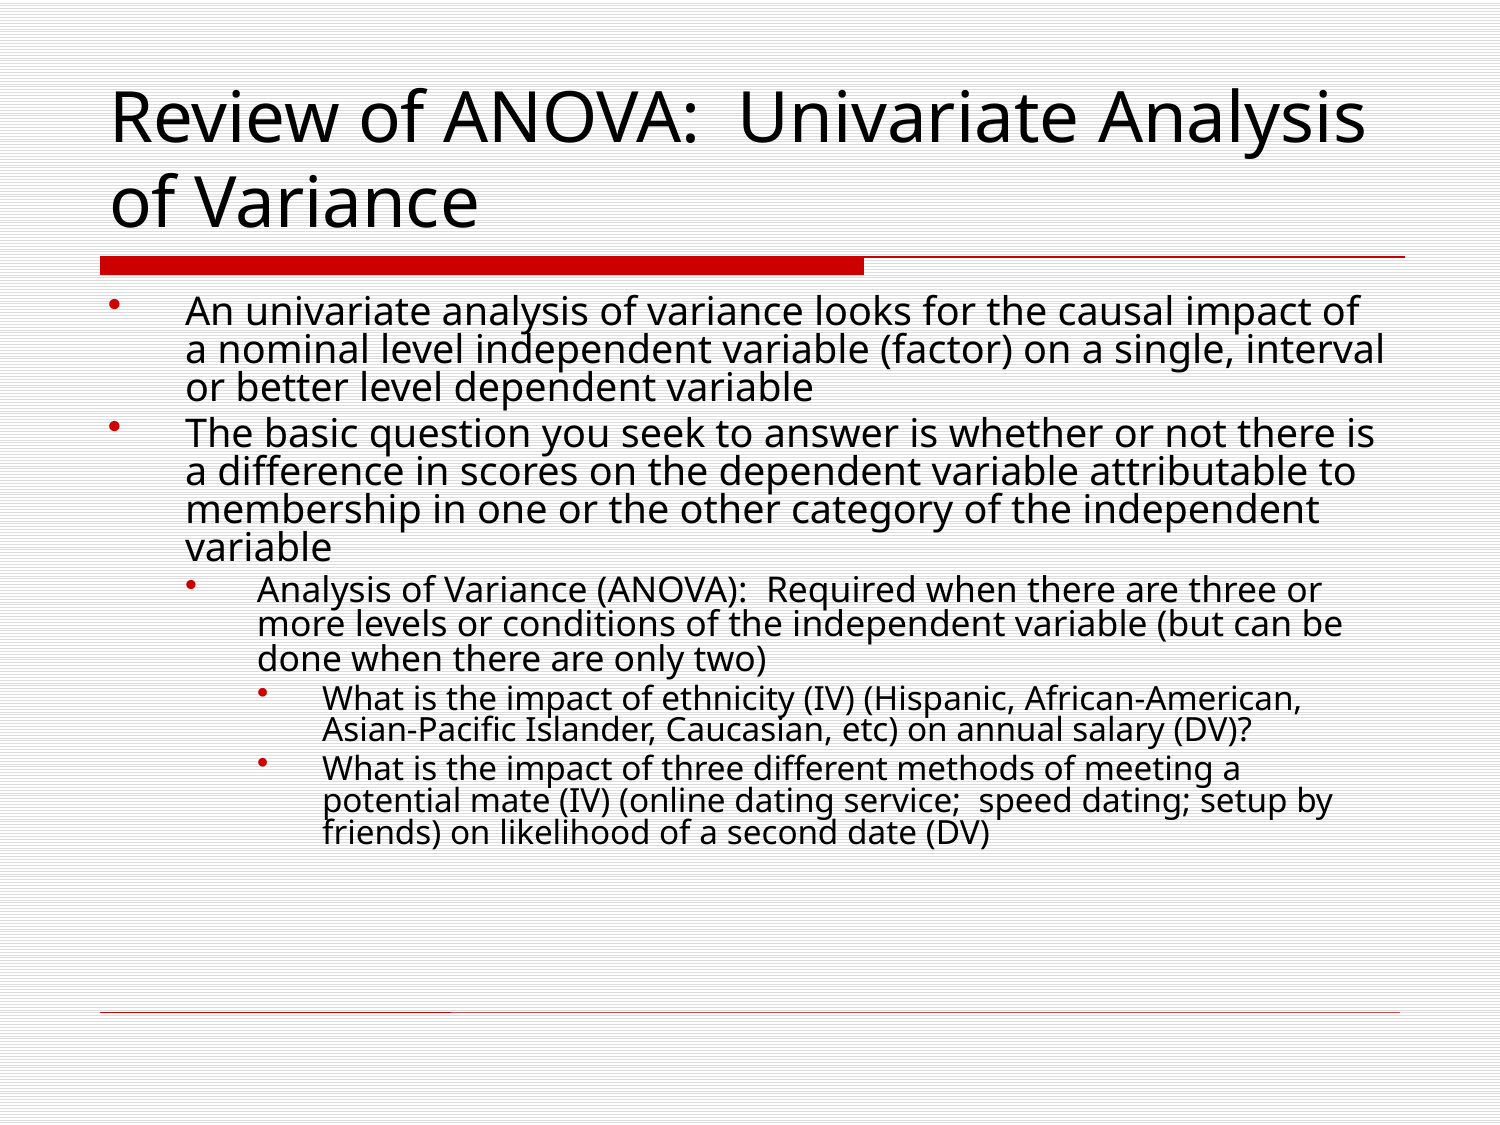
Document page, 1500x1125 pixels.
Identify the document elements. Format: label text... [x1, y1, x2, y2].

title Review of ANOVA: Univariate Analysis of Variance [93, 49, 1407, 250]
list An univariate analysis of variance looks for the causal impact of a nominal level independent variable (factor) on a single, interval or better level dependent variable The basic question you seek to answer is whether or not there is a difference in scores on the dependent variable attributable to membership in one or the other category of the independent variable Analysis of Variance (ANOVA): Required when there are three or more levels or conditions of the independent variable (but can be done when there are only two) What is the impact of ethnicity (IV) (Hispanic, African-American, Asian-Pacific Islander, Caucasian, etc) on annual salary (DV)? What is the impact of three different methods of meeting a potential mate (IV) (online dating service; speed dating; setup by friends) on likelihood of a second date (DV) [92, 287, 1406, 988]
